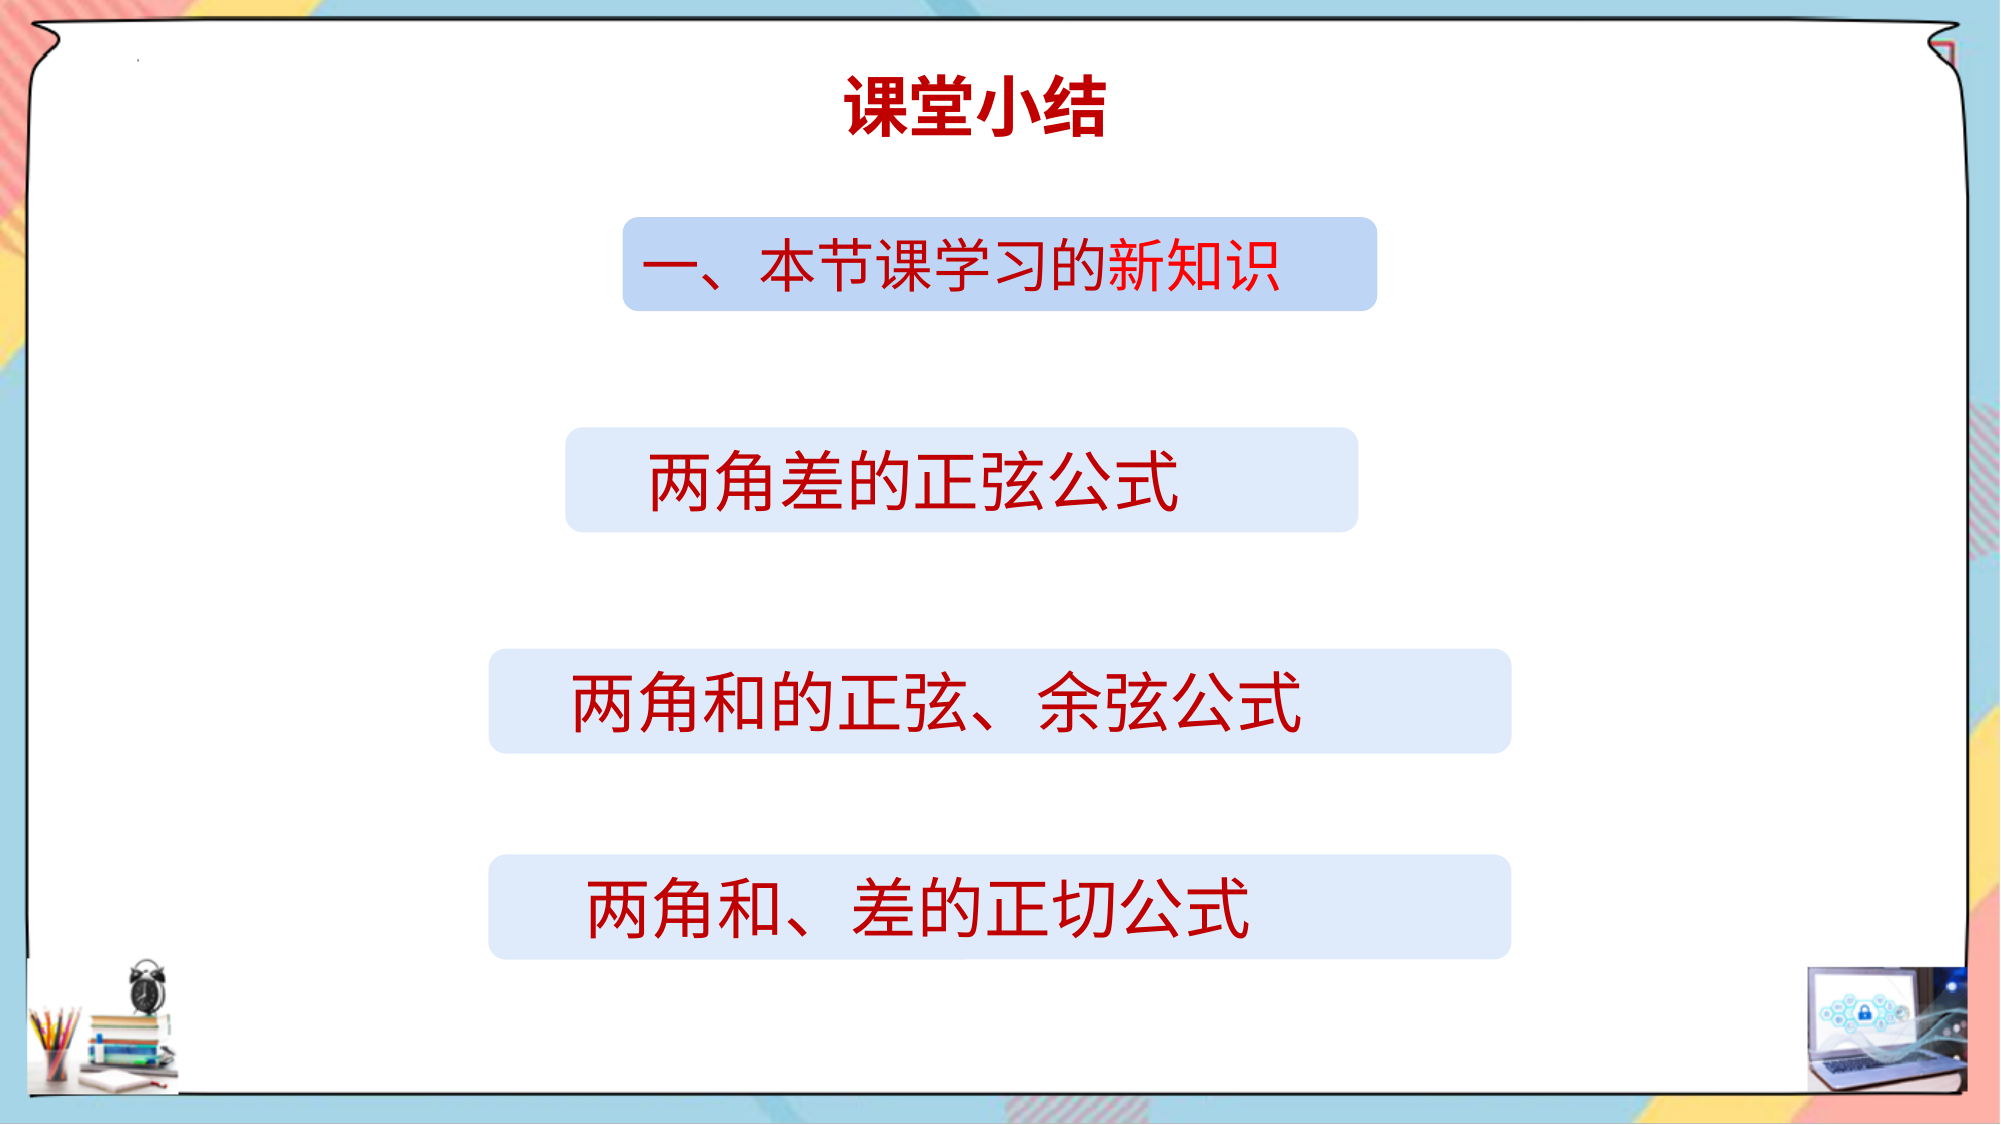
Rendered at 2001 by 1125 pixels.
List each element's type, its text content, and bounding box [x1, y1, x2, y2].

text_box 两角和、差的正切公式 [488, 854, 1512, 960]
picture [0, 0, 2001, 1125]
text_box 两角和的正弦、余弦公式 [488, 648, 1512, 754]
text_box 一、本节课学习的新知识 [622, 217, 1378, 312]
text_box 两角差的正弦公式 [565, 427, 1359, 533]
text_box 课堂小结 [827, 56, 1136, 152]
